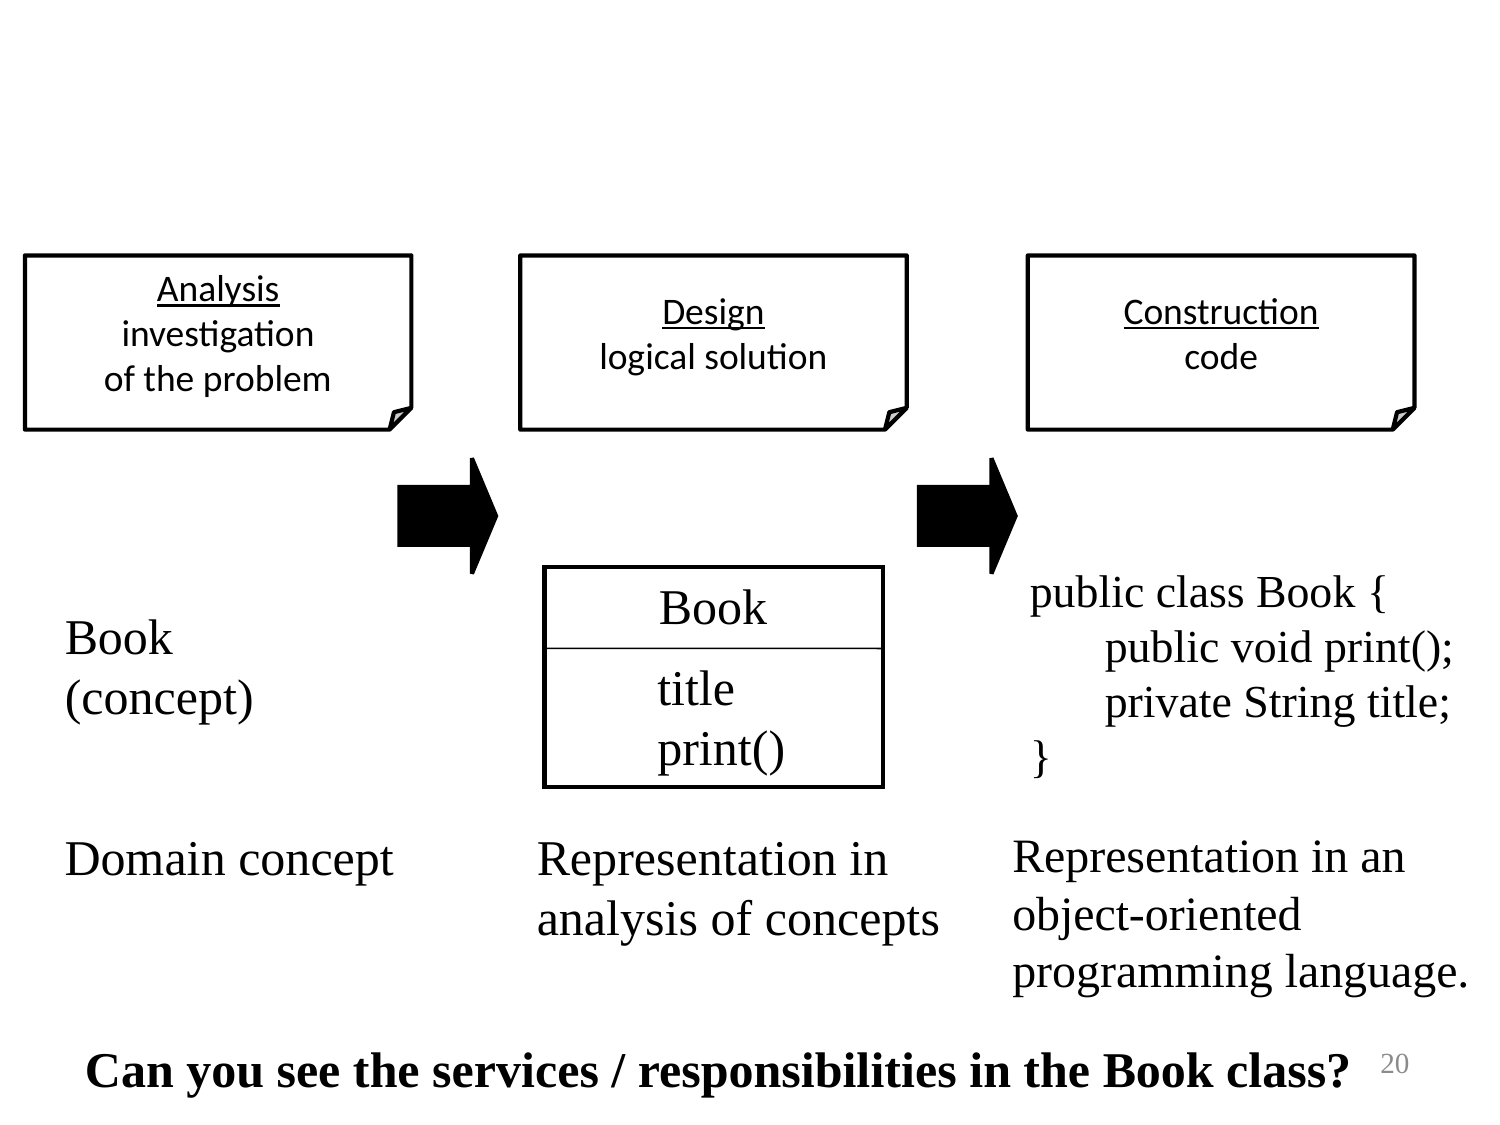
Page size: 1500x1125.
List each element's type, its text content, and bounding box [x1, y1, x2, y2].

text_box Representation in an object-oriented programming language. [997, 817, 1486, 1005]
text_box [399, 458, 497, 574]
text_box Book (concept) [50, 596, 269, 732]
text_box Domain concept [49, 817, 409, 893]
text_box Can you see the services / responsibilities in the Book class? [70, 1030, 1368, 1105]
text_box public class Book { public void print(); private String title; } [1014, 554, 1470, 790]
text_box Representation in analysis of concepts [522, 817, 956, 953]
text_box [918, 458, 1016, 574]
text_box [544, 649, 883, 788]
text_box [544, 567, 883, 648]
text_box Design logical solution [520, 255, 907, 430]
text_box Construction code [1027, 255, 1415, 430]
text_box title print() [642, 648, 801, 783]
text_box Book [644, 567, 783, 643]
text_box Analysis investigation of the problem [24, 255, 412, 430]
slide_number 20 [1074, 1024, 1425, 1100]
